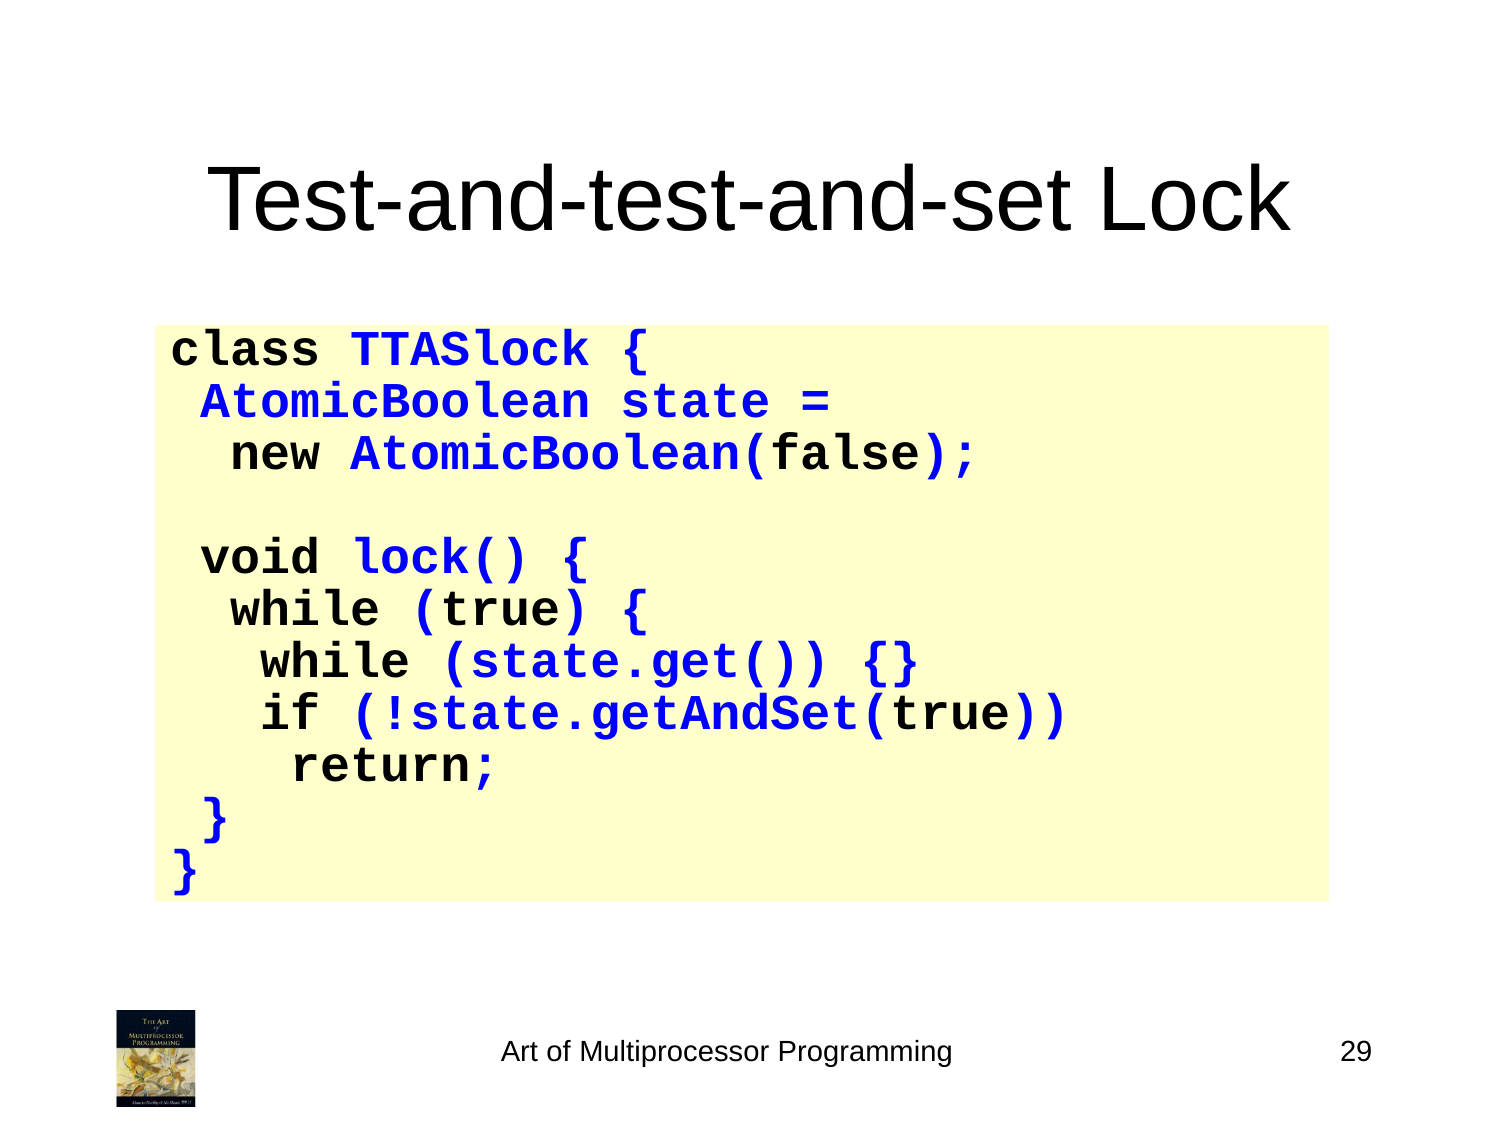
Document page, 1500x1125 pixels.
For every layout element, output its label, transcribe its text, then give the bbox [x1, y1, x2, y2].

footer Art of Multiprocessor Programming [433, 1024, 1022, 1101]
title Test-and-test-and-set Lock [112, 99, 1388, 288]
text_box class TTASlock { AtomicBoolean state = new AtomicBoolean(false); void lock() { while (true) { while (state.get()) {} if (!state.getAndSet(true)) return; } } [155, 324, 1329, 902]
picture [107, 1010, 204, 1107]
slide_number 29 [1074, 1024, 1388, 1101]
